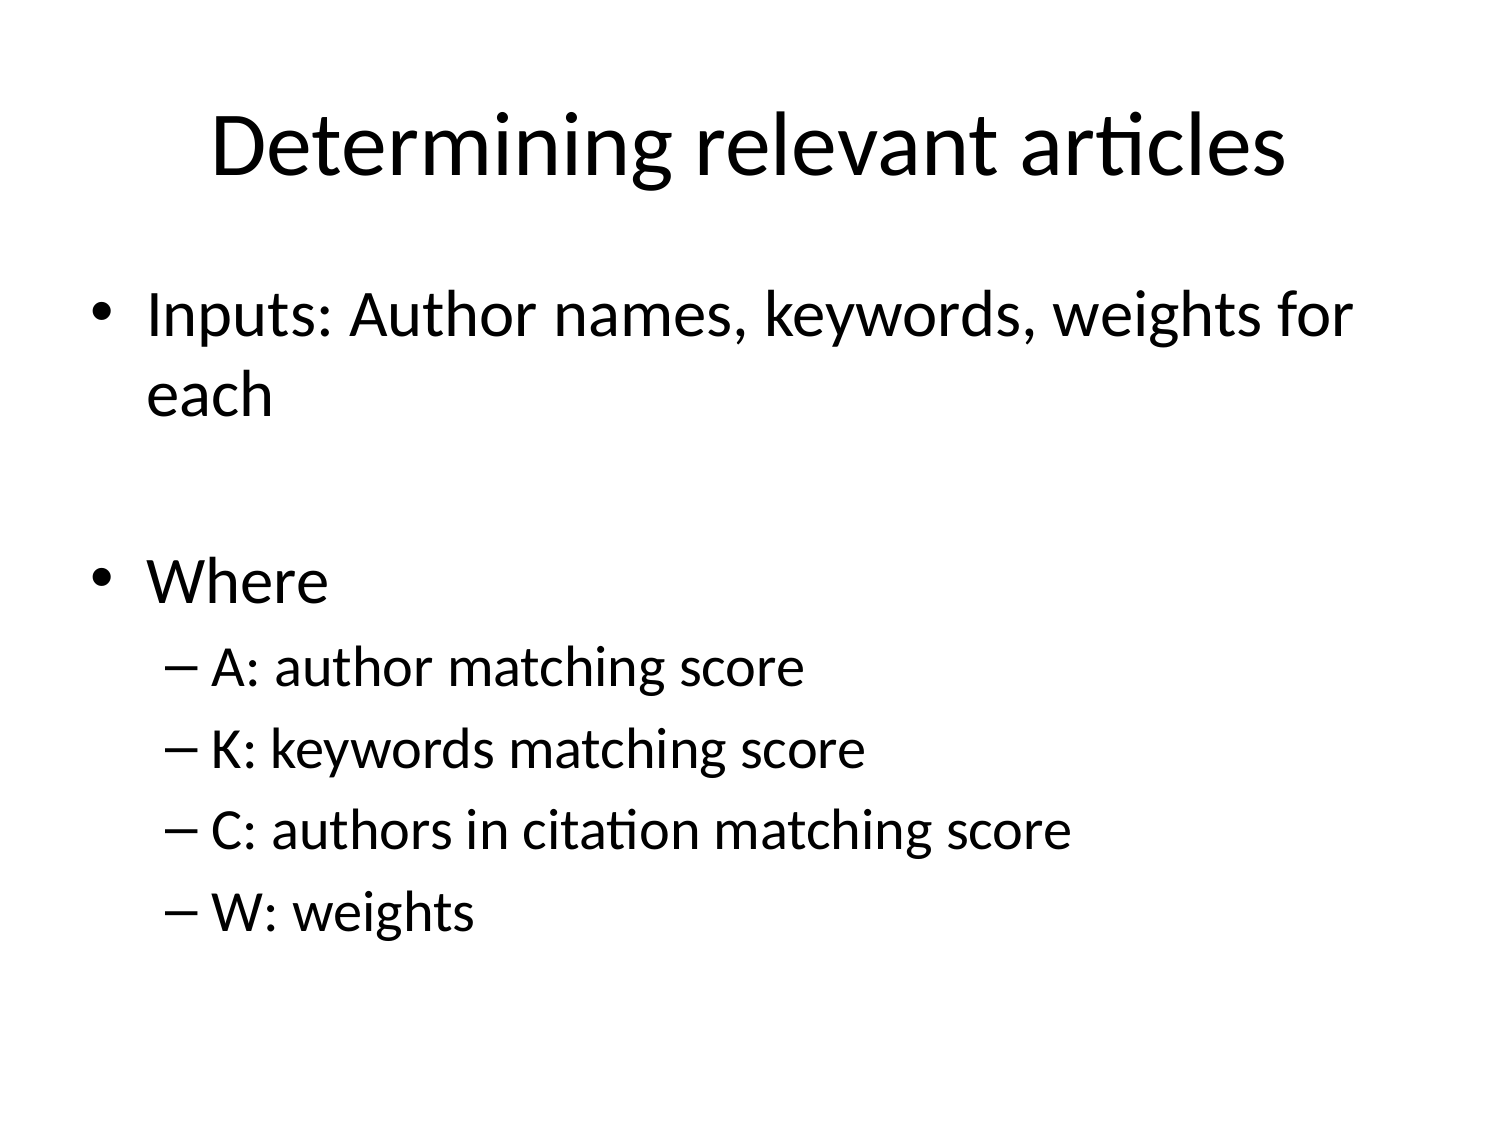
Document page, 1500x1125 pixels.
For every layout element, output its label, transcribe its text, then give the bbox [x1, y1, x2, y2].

title Determining relevant articles [75, 45, 1425, 233]
